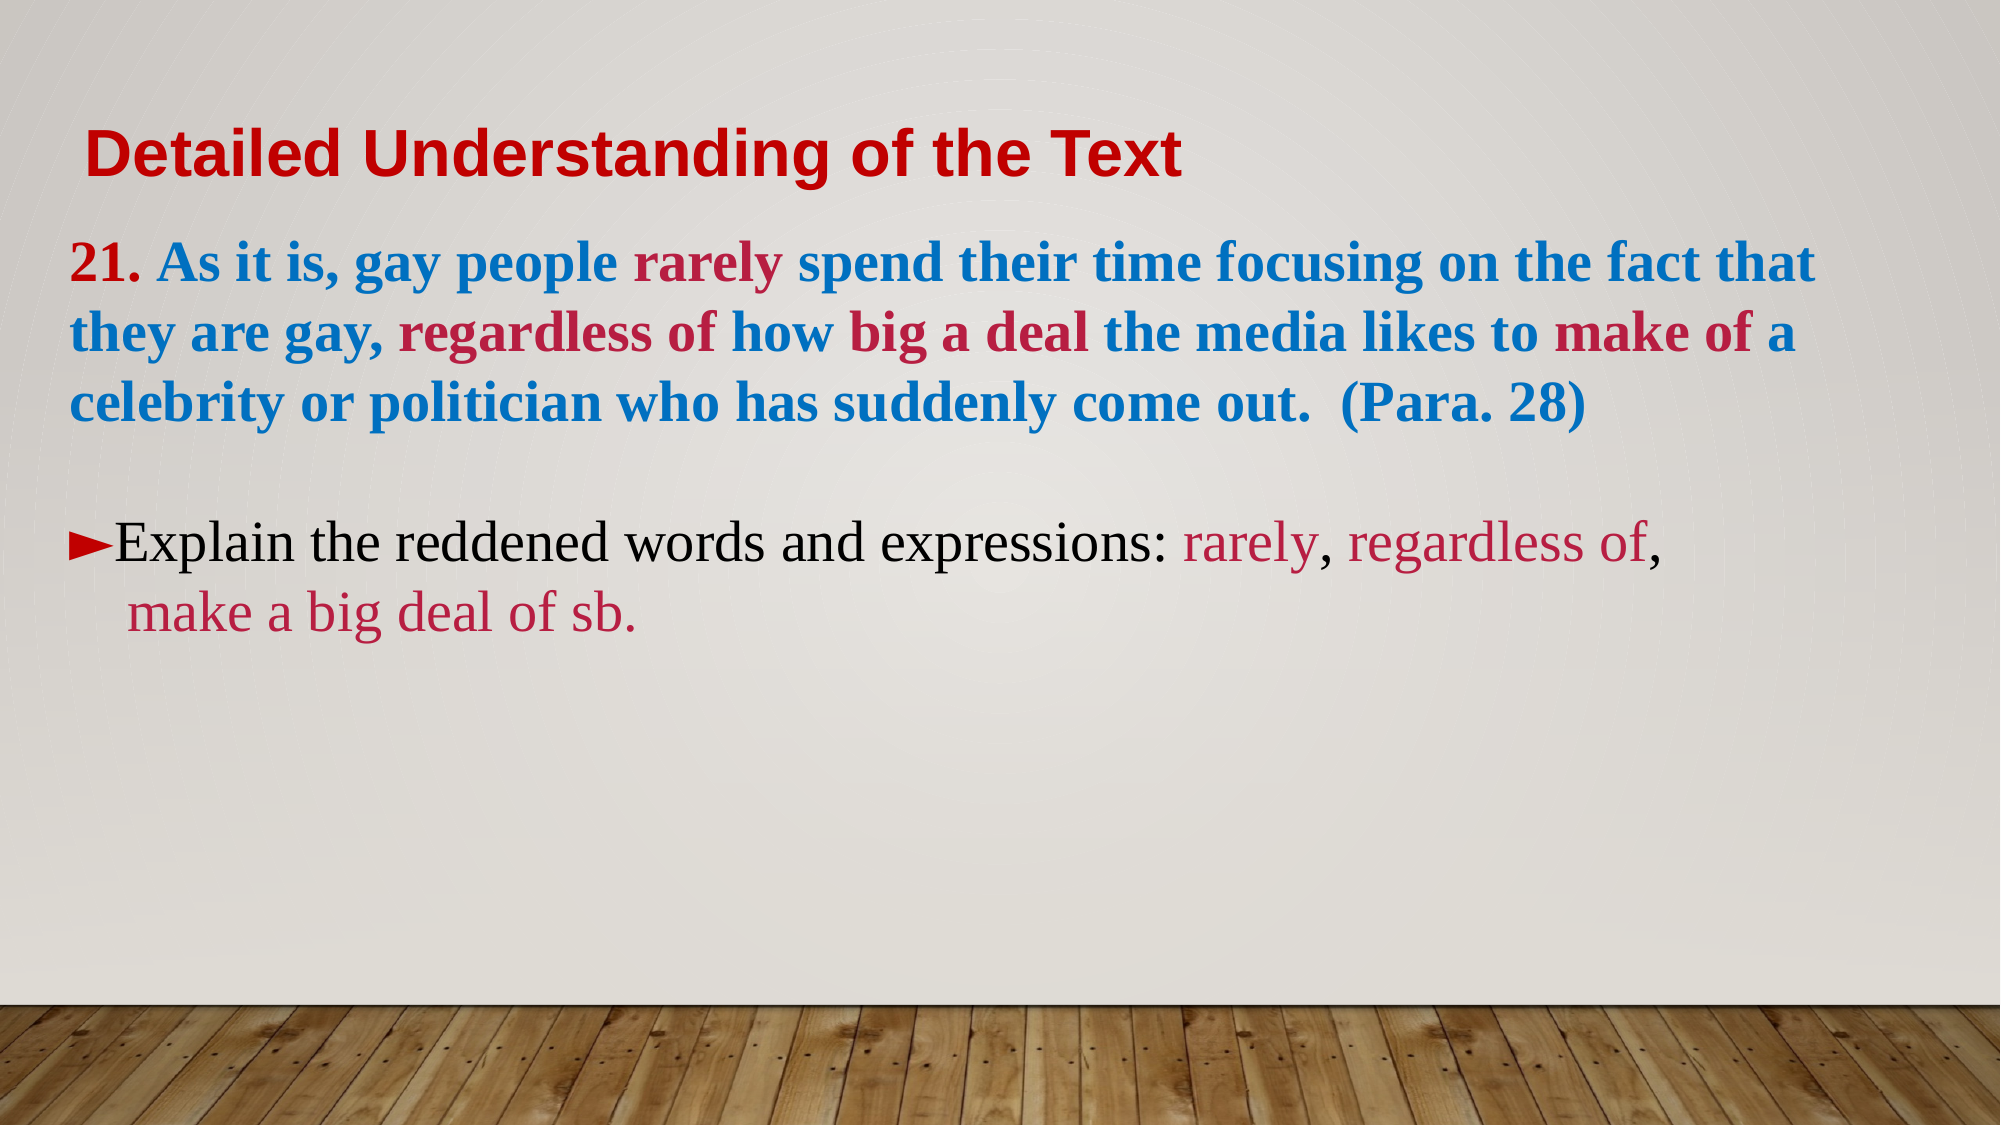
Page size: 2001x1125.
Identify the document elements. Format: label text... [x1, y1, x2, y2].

text_box Detailed Understanding of the Text [69, 102, 1369, 198]
picture [0, 1005, 2000, 1125]
text_box 21. As it is, gay people rarely spend their time focusing on the fact that they are gay, regardless of how big a deal the media likes to make of a celebrity or politician who has suddenly come out. (Para. 28) ►Explain the reddened words and expressions: rarely, regardless of, make a big deal of sb. [54, 215, 1922, 1000]
